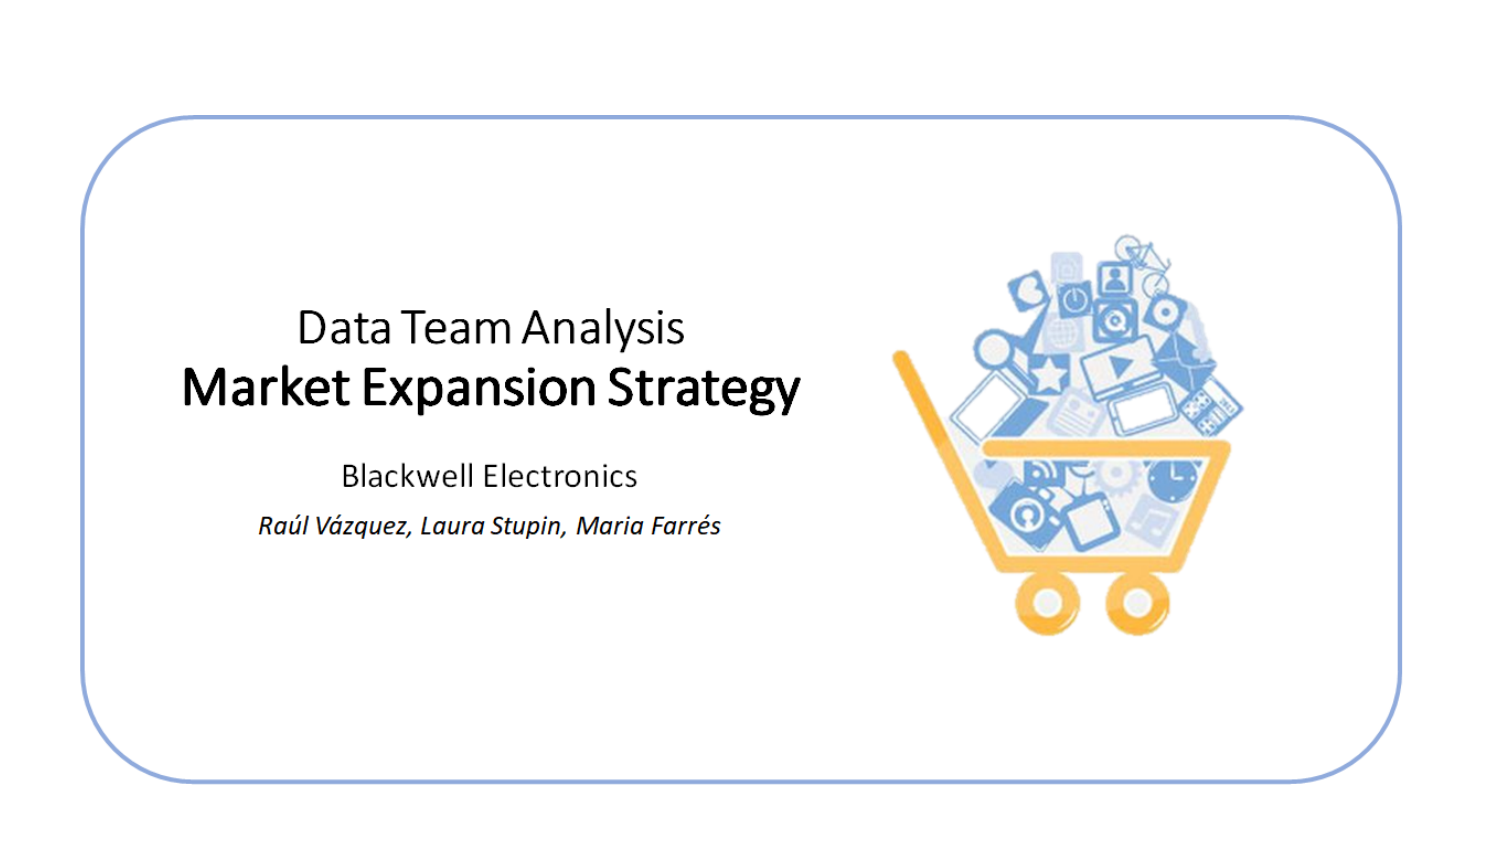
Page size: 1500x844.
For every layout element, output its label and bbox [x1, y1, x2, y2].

picture [0, 114, 1411, 785]
